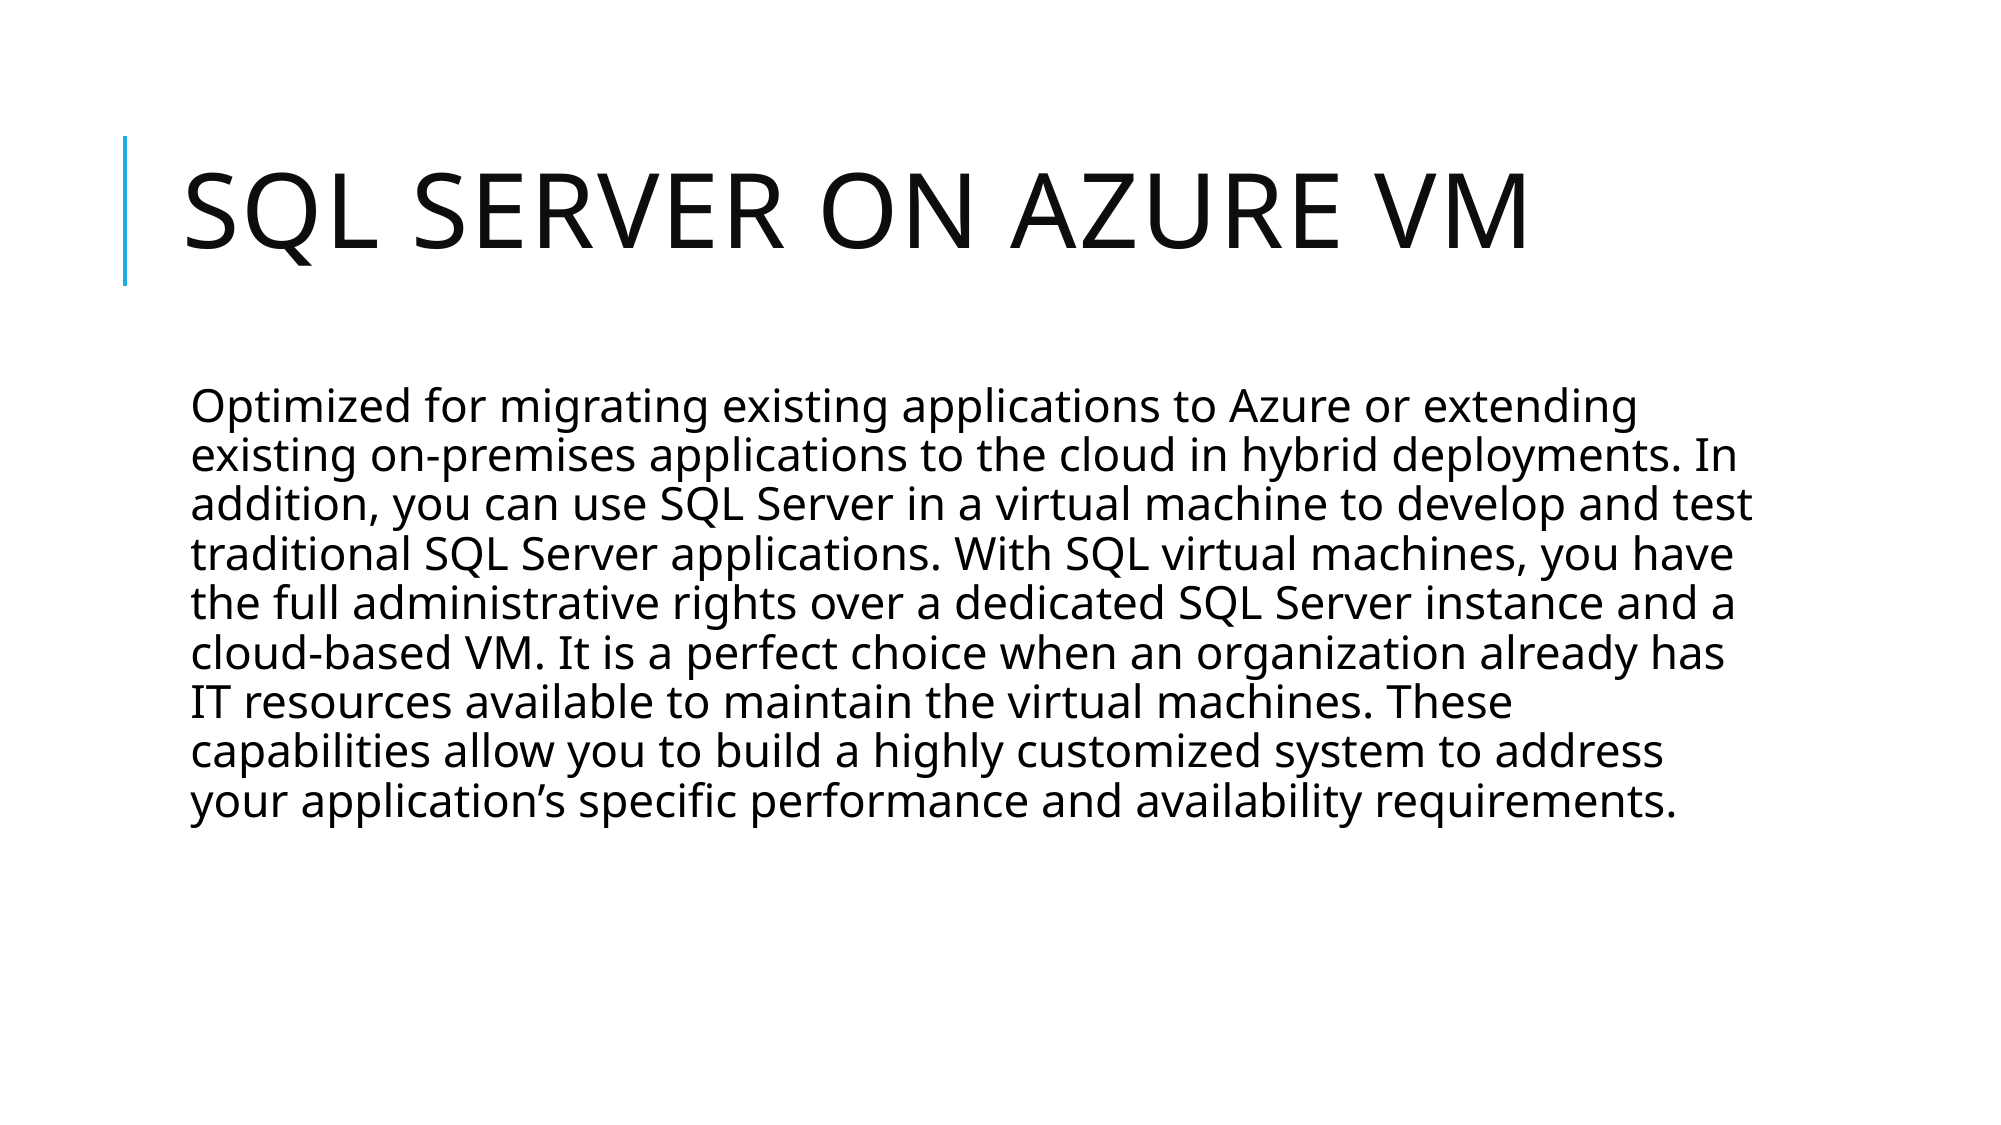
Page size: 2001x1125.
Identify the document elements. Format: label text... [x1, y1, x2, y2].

list Optimized for migrating existing applications to Azure or extending existing on-premises applications to the cloud in hybrid deployments. In addition, you can use SQL Server in a virtual machine to develop and test traditional SQL Server applications. With SQL virtual machines, you have the full administrative rights over a dedicated SQL Server instance and a cloud-based VM. It is a perfect choice when an organization already has IT resources available to maintain the virtual machines. These capabilities allow you to build a highly customized system to address your application’s specific performance and availability requirements. [168, 375, 1763, 1035]
title Sql server on azure vm [168, 96, 1763, 342]
